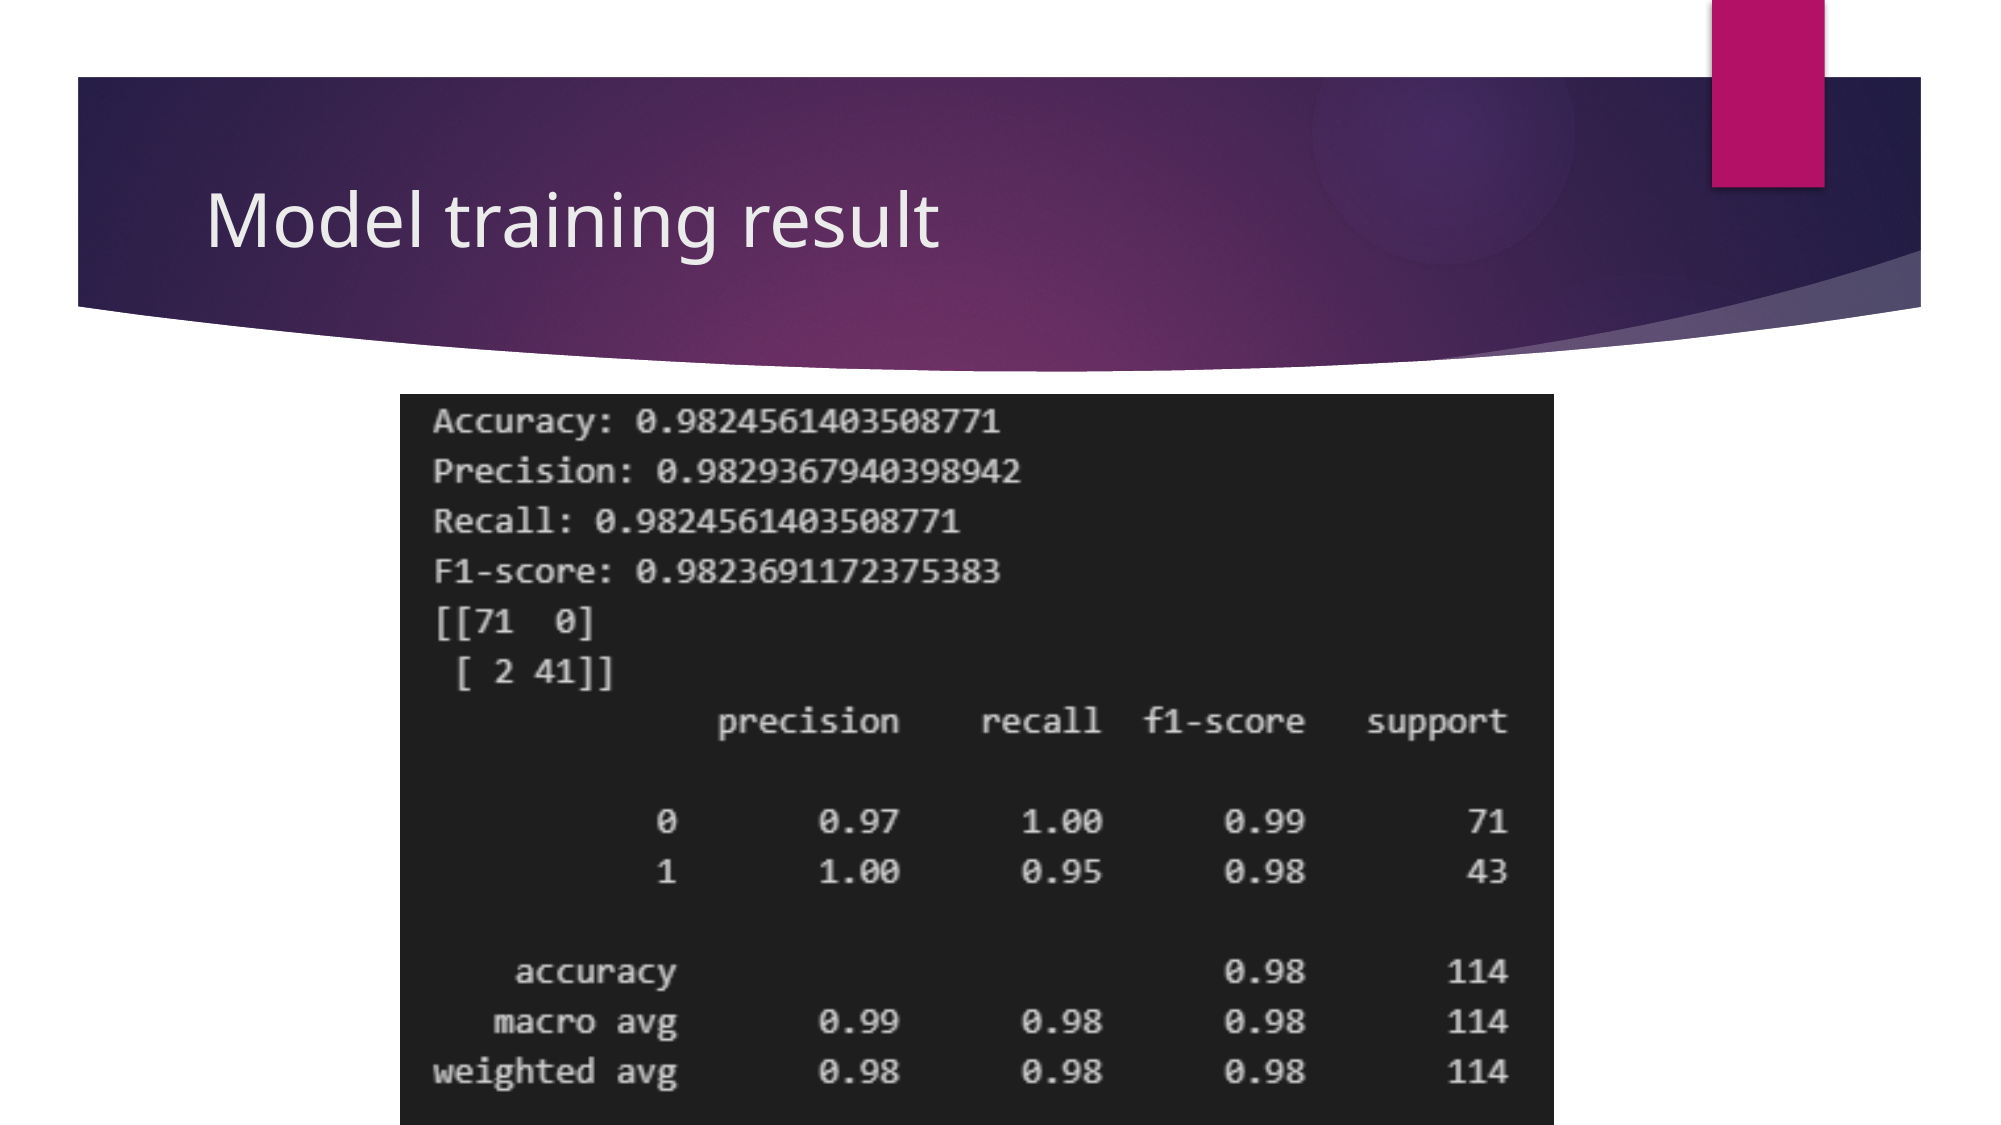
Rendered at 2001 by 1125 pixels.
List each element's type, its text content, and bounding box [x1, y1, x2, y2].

title Model training result [189, 159, 1627, 276]
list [400, 394, 1554, 1125]
